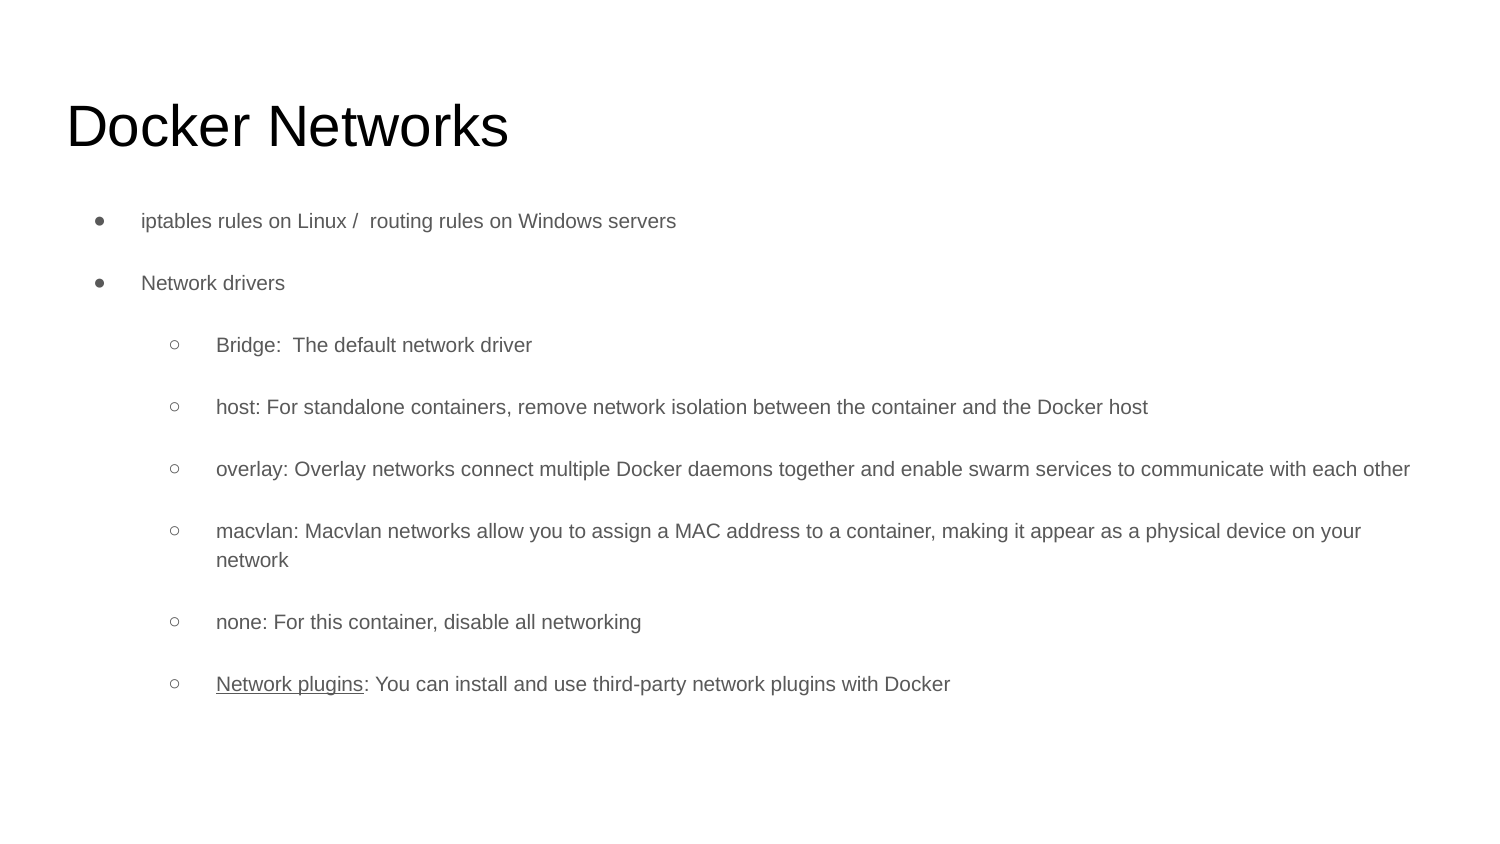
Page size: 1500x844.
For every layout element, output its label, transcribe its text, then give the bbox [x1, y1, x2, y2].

title Docker Networks [51, 72, 1449, 167]
list iptables rules on Linux / routing rules on Windows servers Network drivers Bridge: The default network driver host: For standalone containers, remove network isolation between the container and the Docker host overlay: Overlay networks connect multiple Docker daemons together and enable swarm services to communicate with each other macvlan: Macvlan networks allow you to assign a MAC address to a container, making it appear as a physical device on your network none: For this container, disable all networking Network plugins: You can install and use third-party network plugins with Docker [51, 189, 1449, 750]
